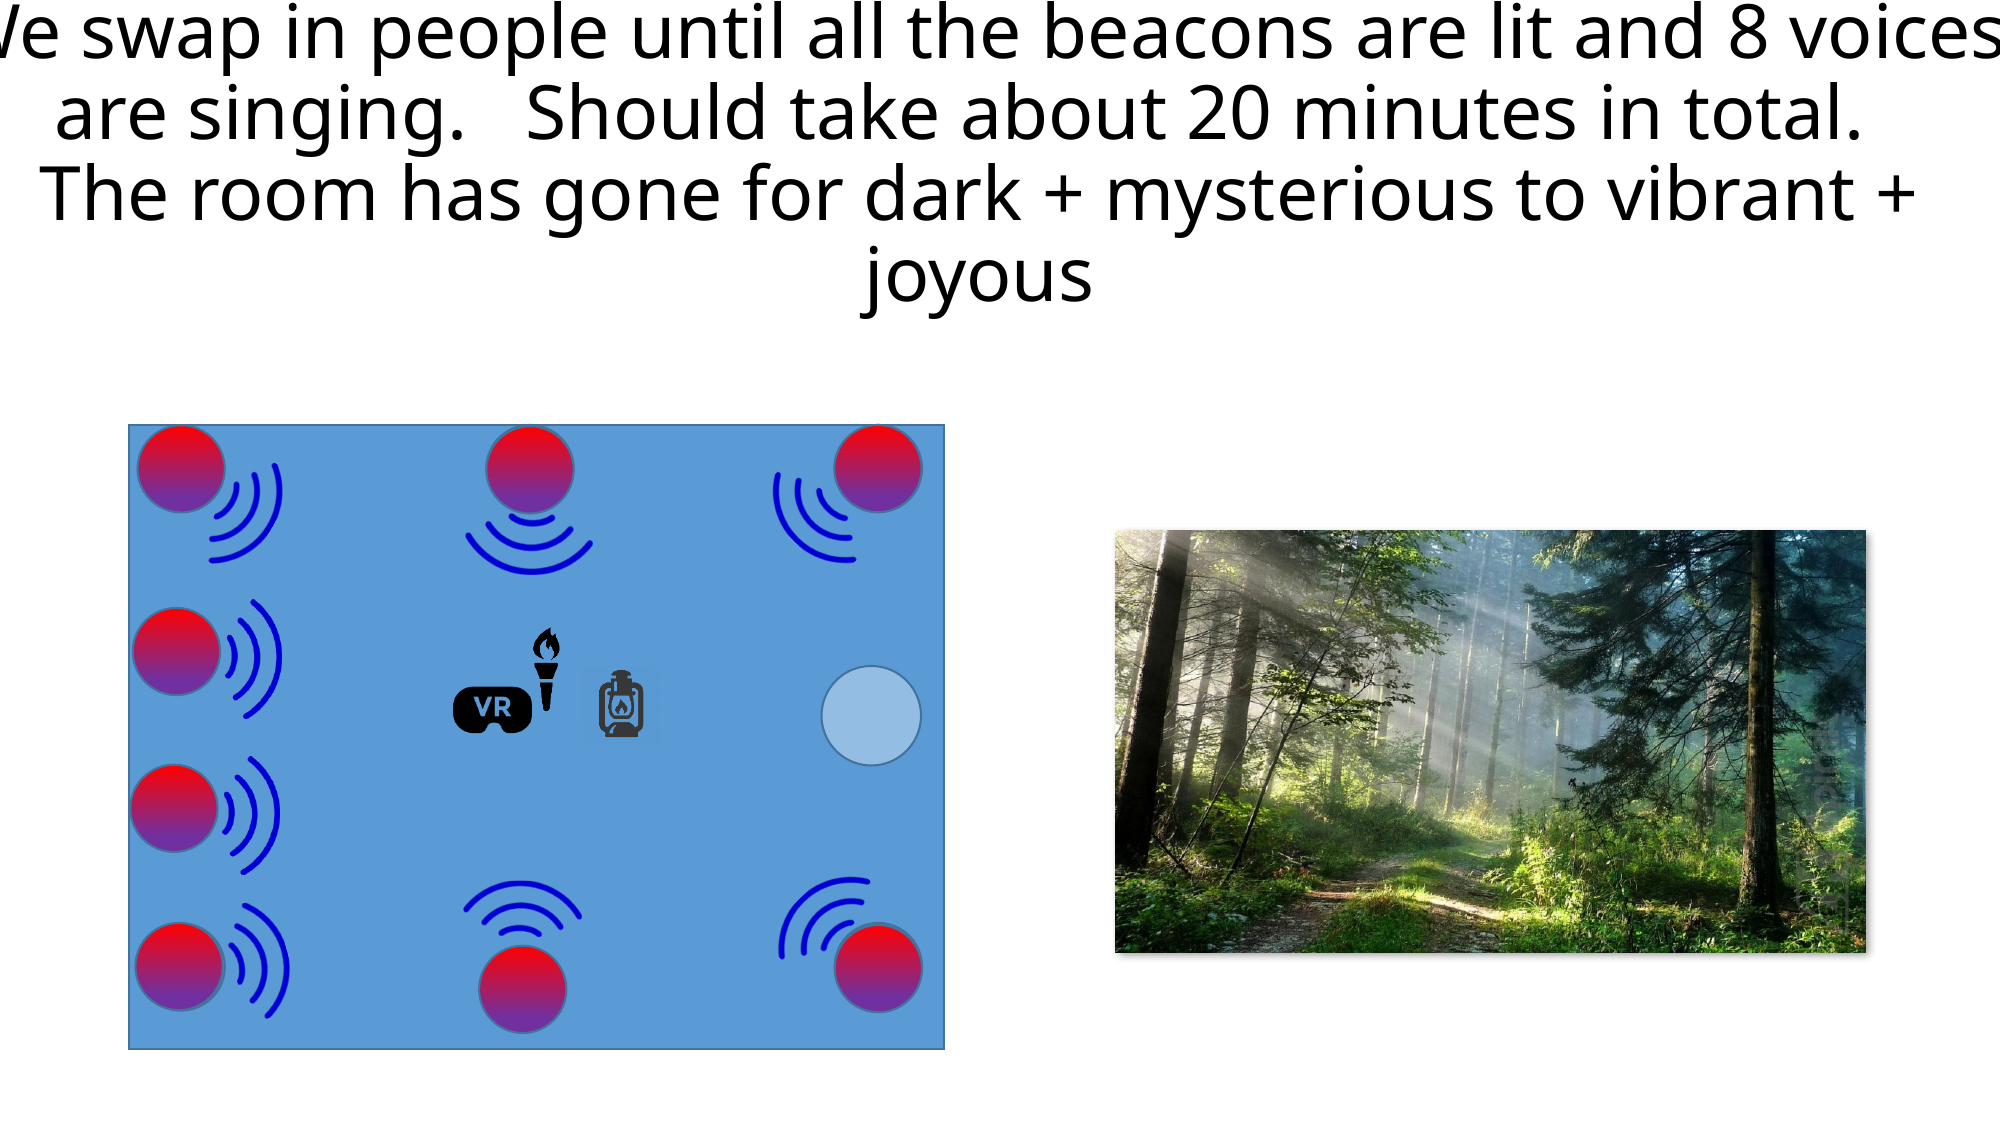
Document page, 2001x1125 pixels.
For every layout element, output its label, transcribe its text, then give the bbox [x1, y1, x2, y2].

title We swap in people until all the beacons are lit and 8 voices are singing. Should take about 20 minutes in total. The room has gone for dark + mysterious to vibrant + joyous [0, 47, 2000, 265]
picture [464, 849, 582, 969]
text_box [129, 763, 219, 854]
picture [222, 756, 280, 876]
text_box [478, 954, 568, 1035]
picture [751, 459, 874, 581]
text_box [834, 923, 924, 1014]
text_box [136, 424, 224, 514]
picture [760, 855, 883, 977]
text_box [134, 921, 224, 1012]
text_box [834, 423, 923, 514]
picture [466, 480, 592, 608]
picture [453, 627, 660, 749]
picture [193, 450, 300, 580]
text_box [485, 425, 575, 503]
text_box [131, 606, 222, 697]
picture [225, 599, 282, 719]
text_box [128, 424, 945, 1050]
picture [218, 896, 302, 1023]
picture [1115, 530, 1866, 953]
text_box [820, 664, 923, 767]
